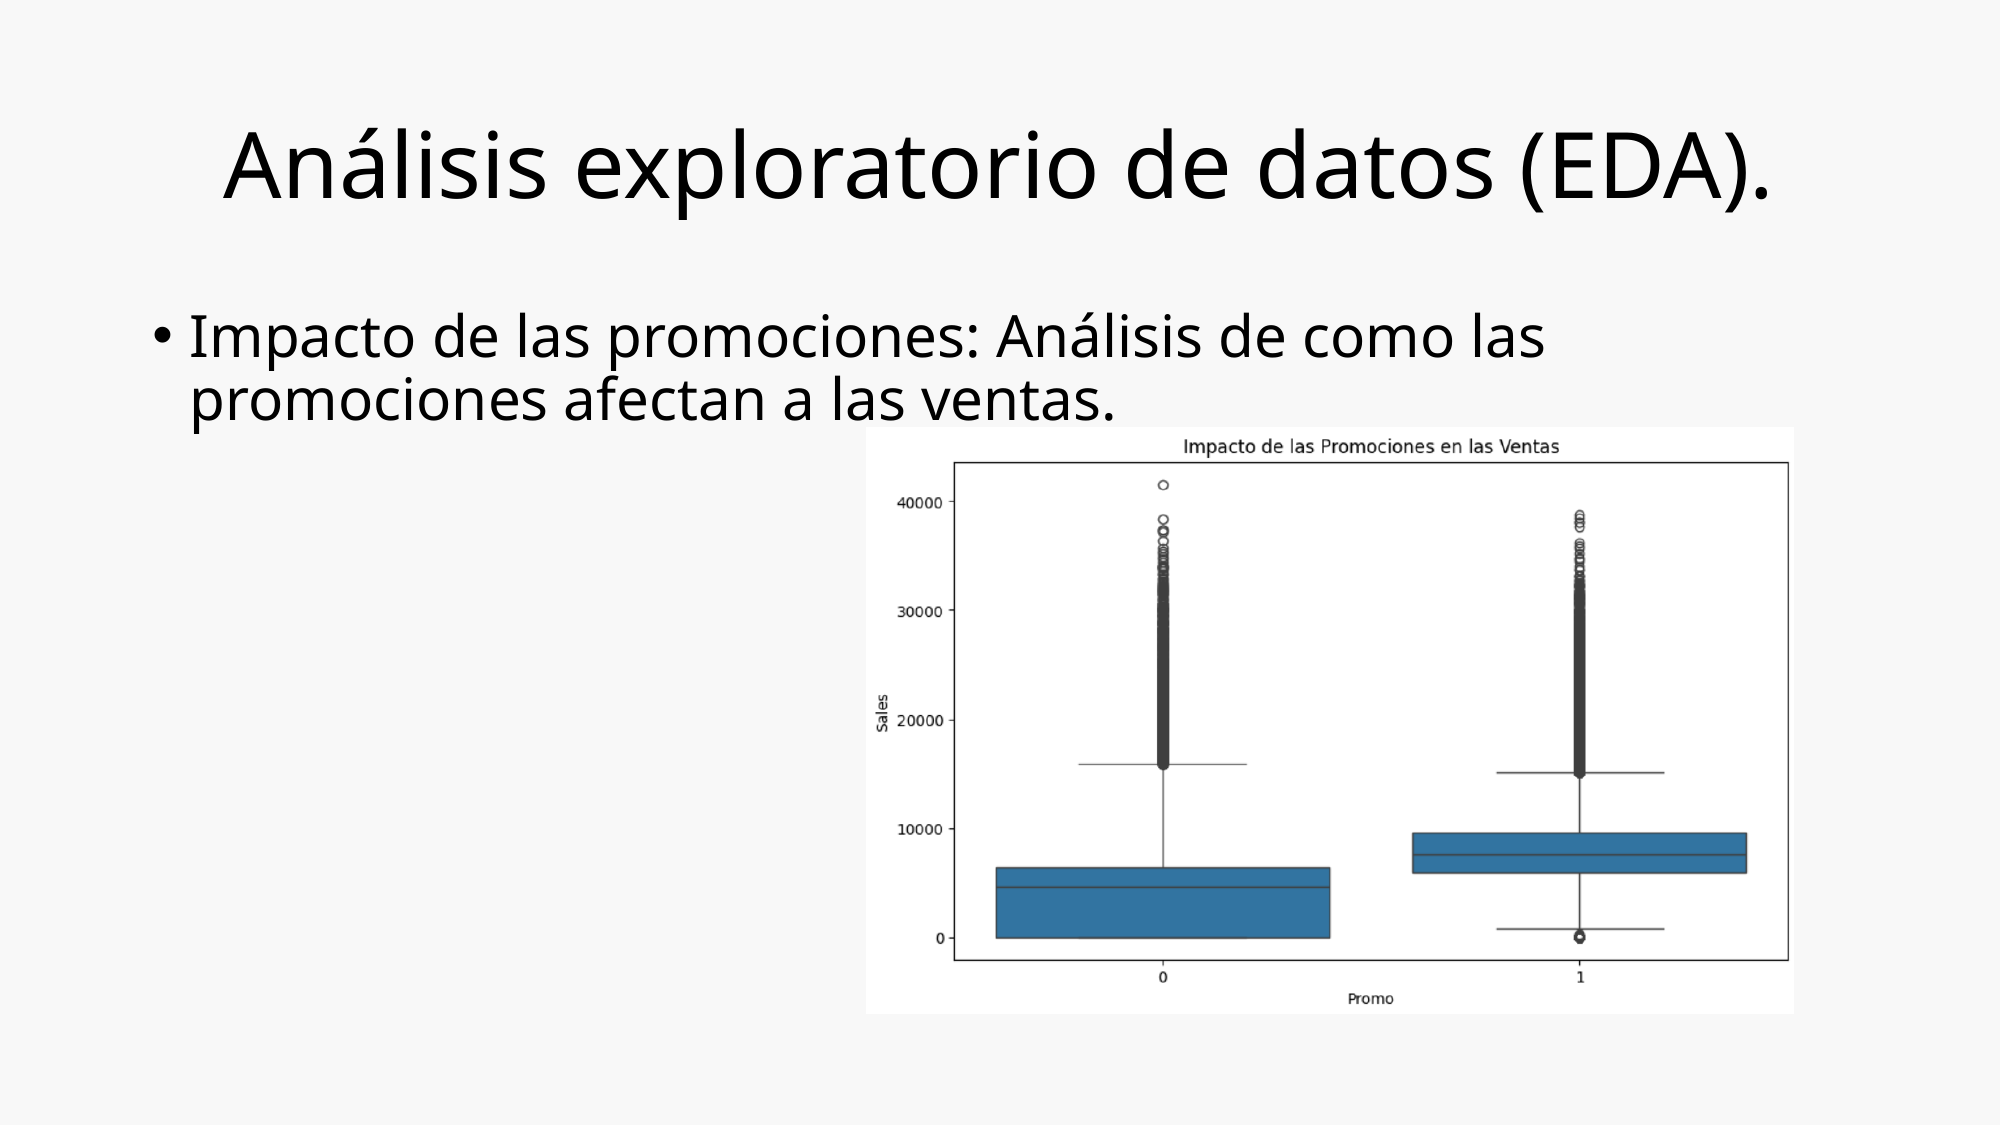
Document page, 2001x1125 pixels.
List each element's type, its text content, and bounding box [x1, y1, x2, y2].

picture [865, 427, 1795, 1014]
title Análisis exploratorio de datos (EDA). [137, 59, 1863, 278]
list Impacto de las promociones: Análisis de como las promociones afectan a las ventas. [137, 299, 1863, 1014]
